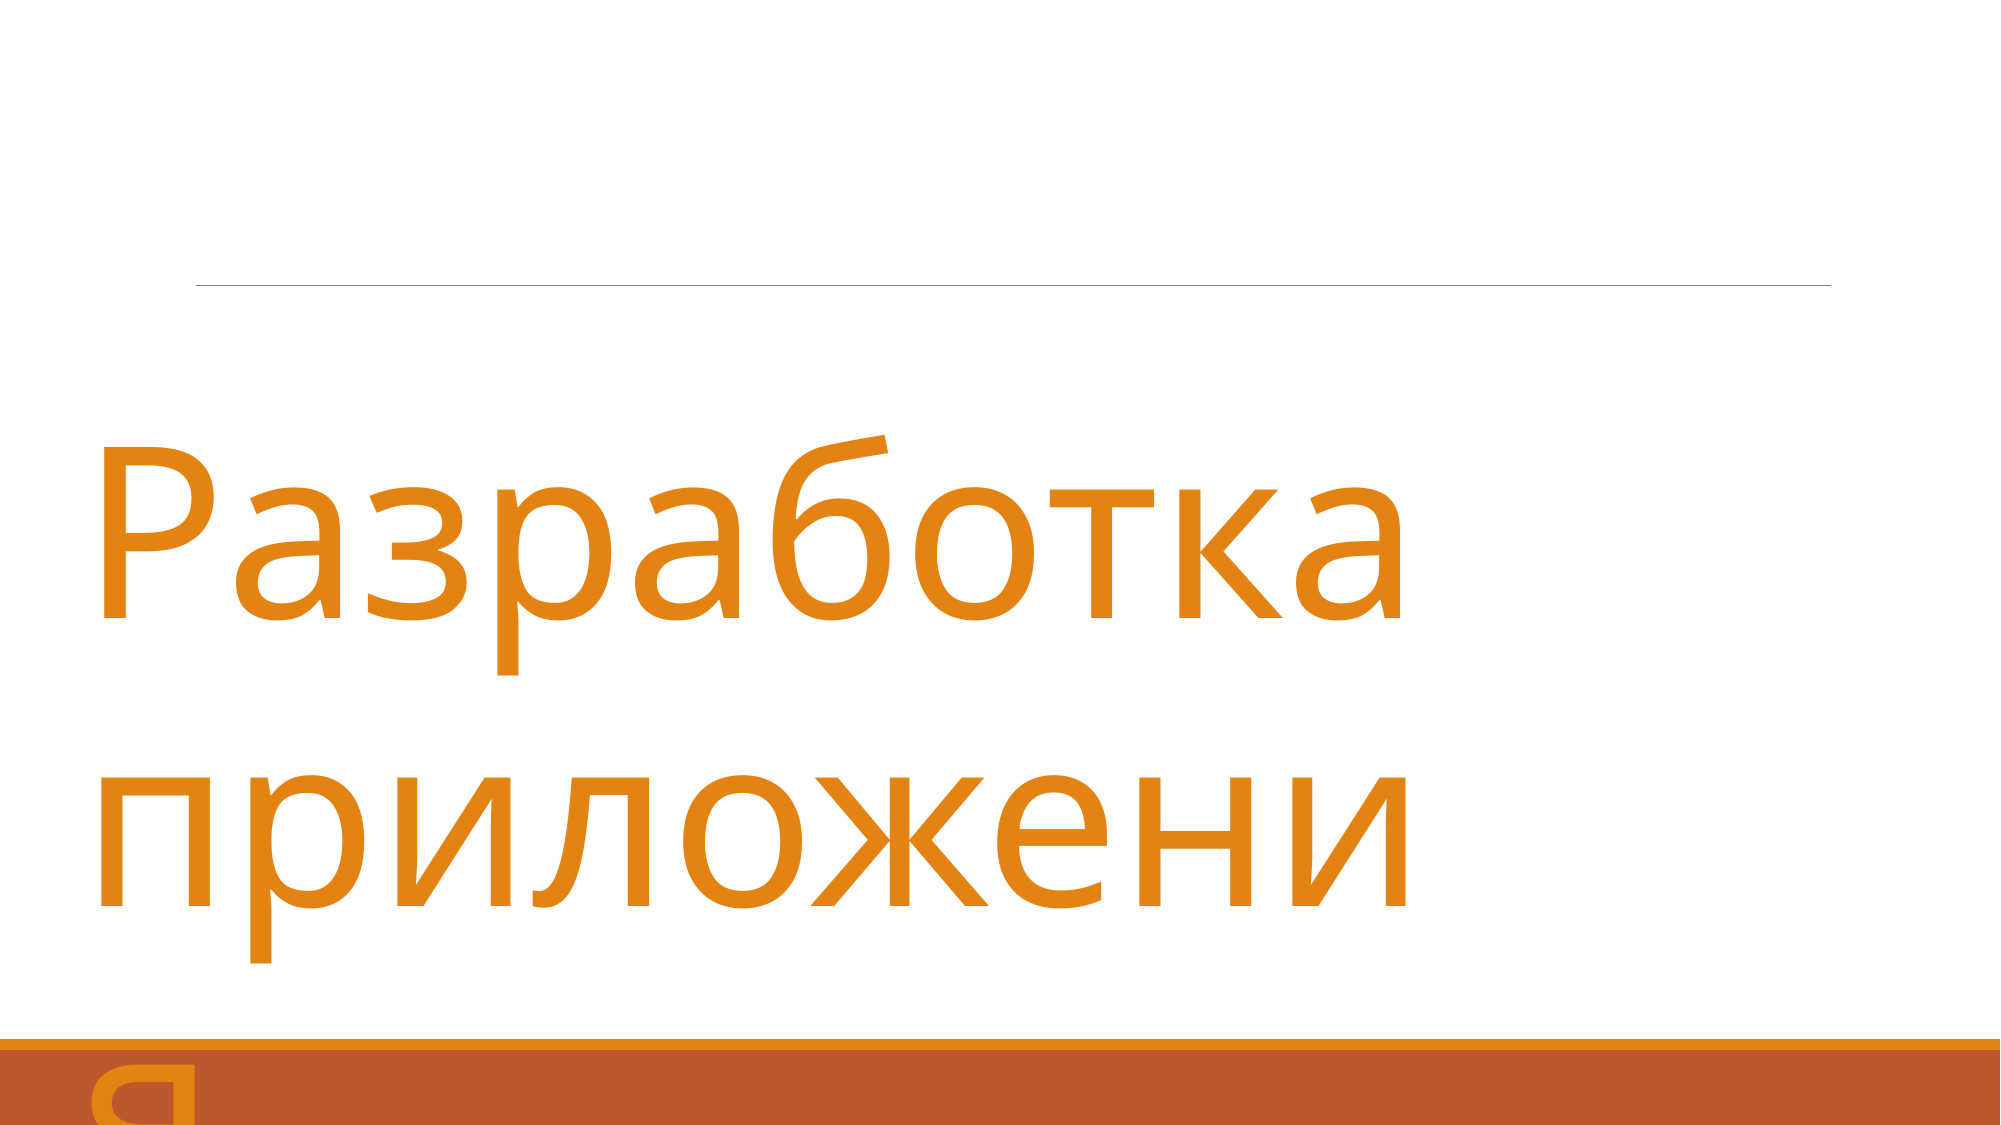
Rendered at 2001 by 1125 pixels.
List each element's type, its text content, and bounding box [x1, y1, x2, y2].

text_box Разработка приложения [66, 84, 1477, 302]
